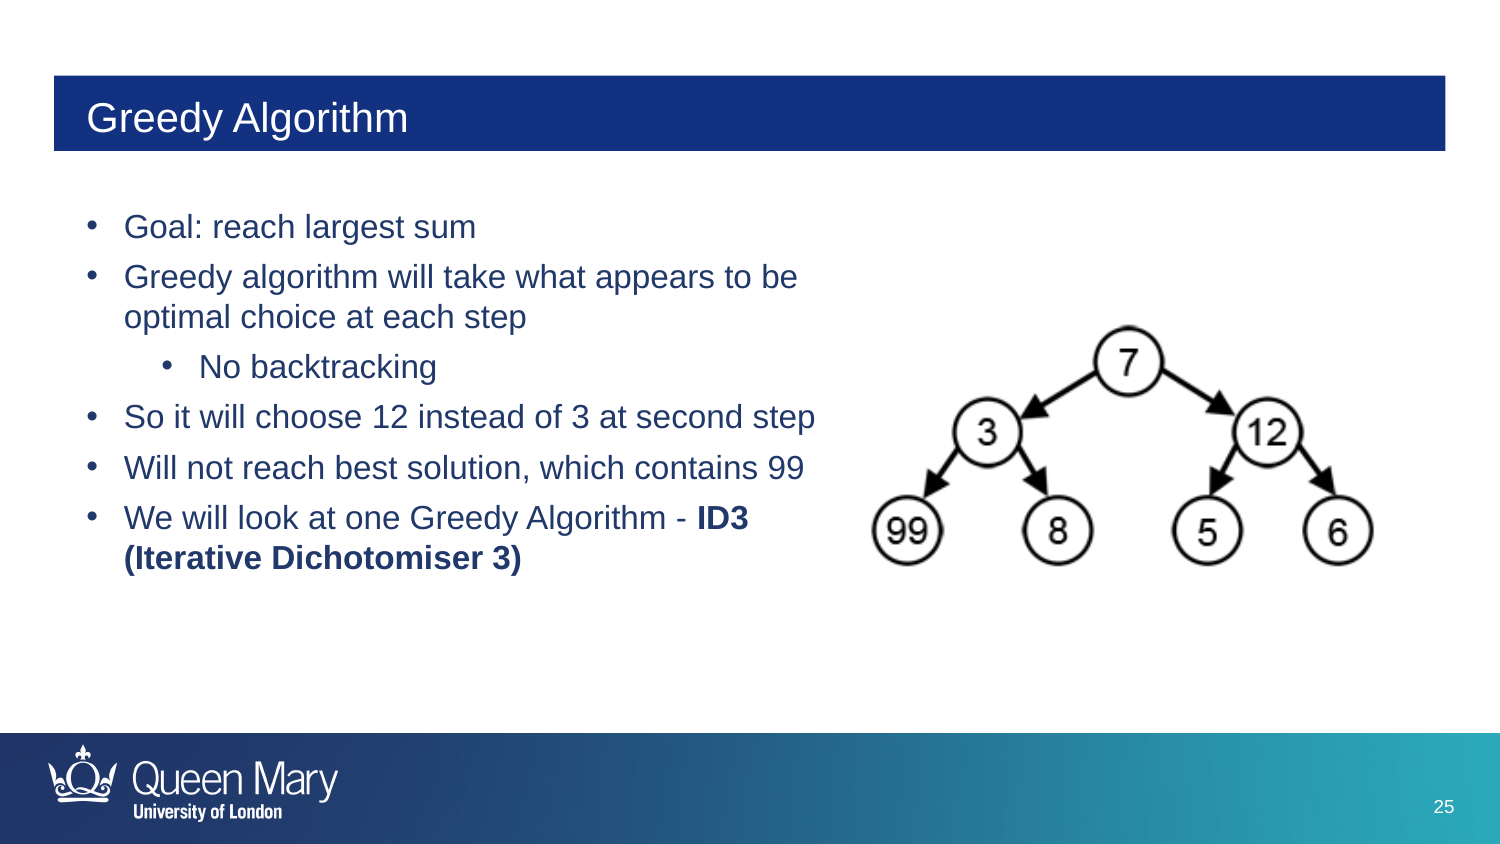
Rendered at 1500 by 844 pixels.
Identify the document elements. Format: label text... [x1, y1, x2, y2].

title Greedy Algorithm [71, 89, 1429, 135]
picture [848, 243, 1396, 572]
picture [0, 733, 1500, 844]
list Goal: reach largest sum Greedy algorithm will take what appears to be optimal choice at each step No backtracking So it will choose 12 instead of 3 at second step Will not reach best solution, which contains 99 We will look at one Greedy Algorithm - ID3 (Iterative Dichotomiser 3) [71, 197, 873, 679]
